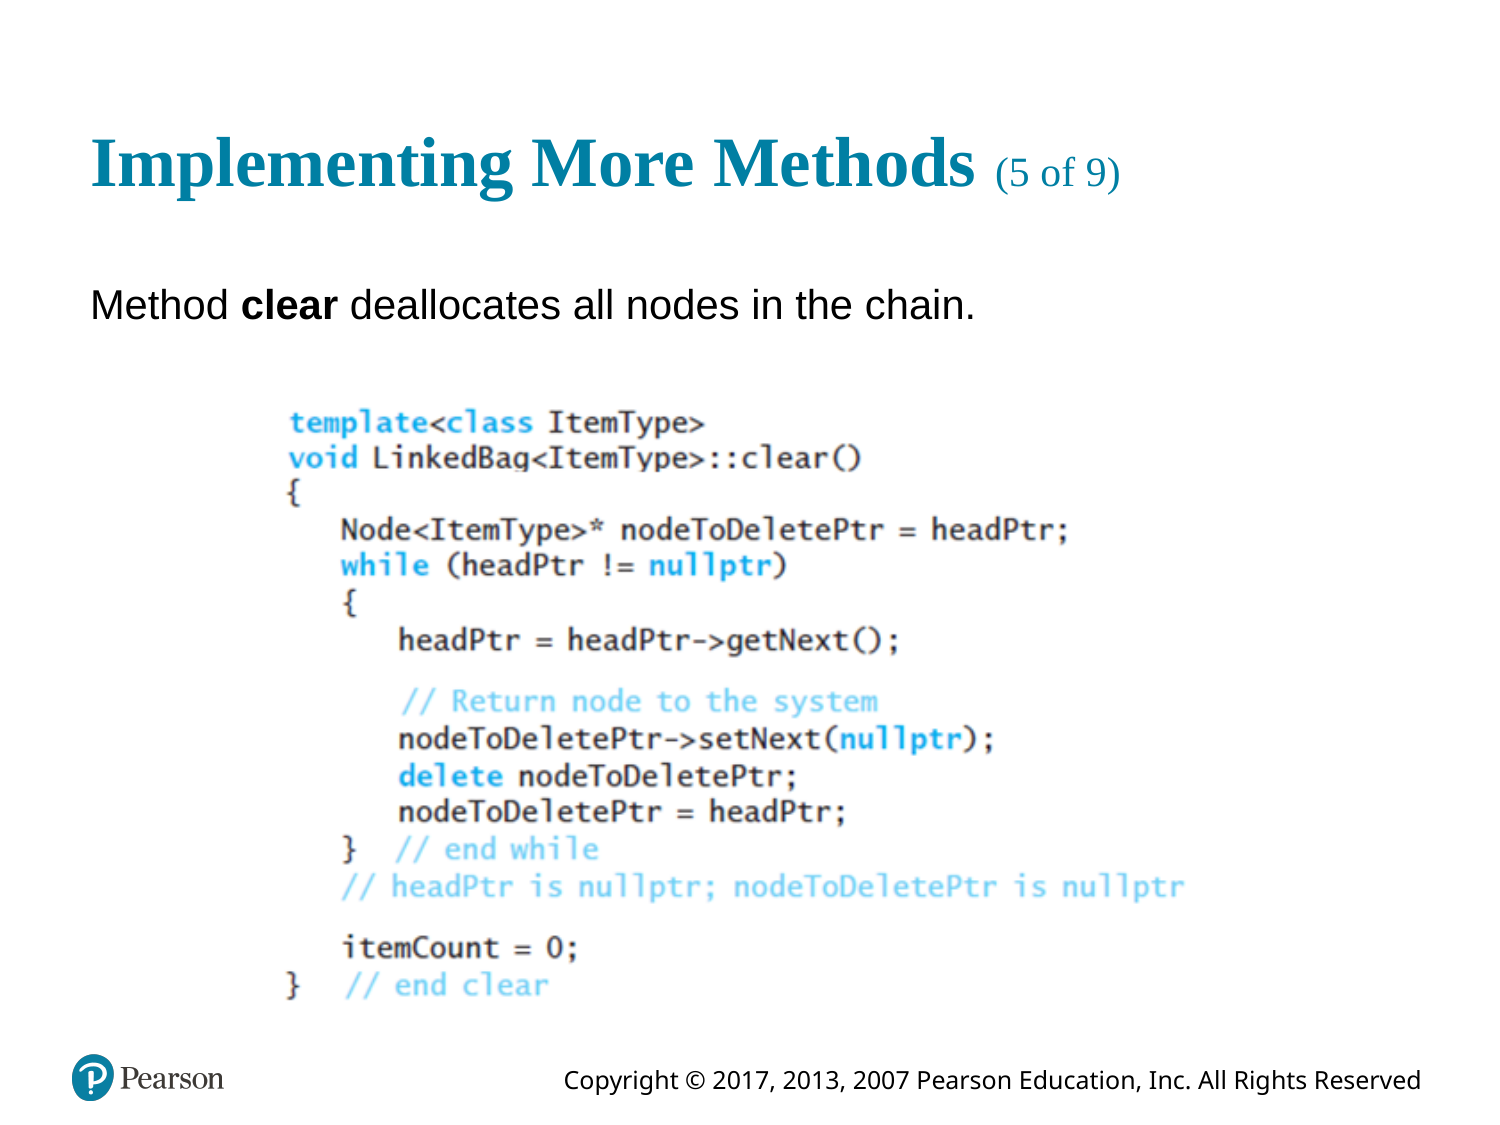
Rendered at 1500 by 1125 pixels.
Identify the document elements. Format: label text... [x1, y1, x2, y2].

picture [80, 1063, 106, 1088]
picture [72, 1054, 88, 1070]
picture [250, 376, 1250, 1037]
title Implementing More Methods (5 of 9) [75, 35, 1425, 216]
picture [72, 1087, 83, 1101]
list Method clear deallocates all nodes in the chain. [75, 262, 1425, 347]
picture [98, 1054, 224, 1101]
